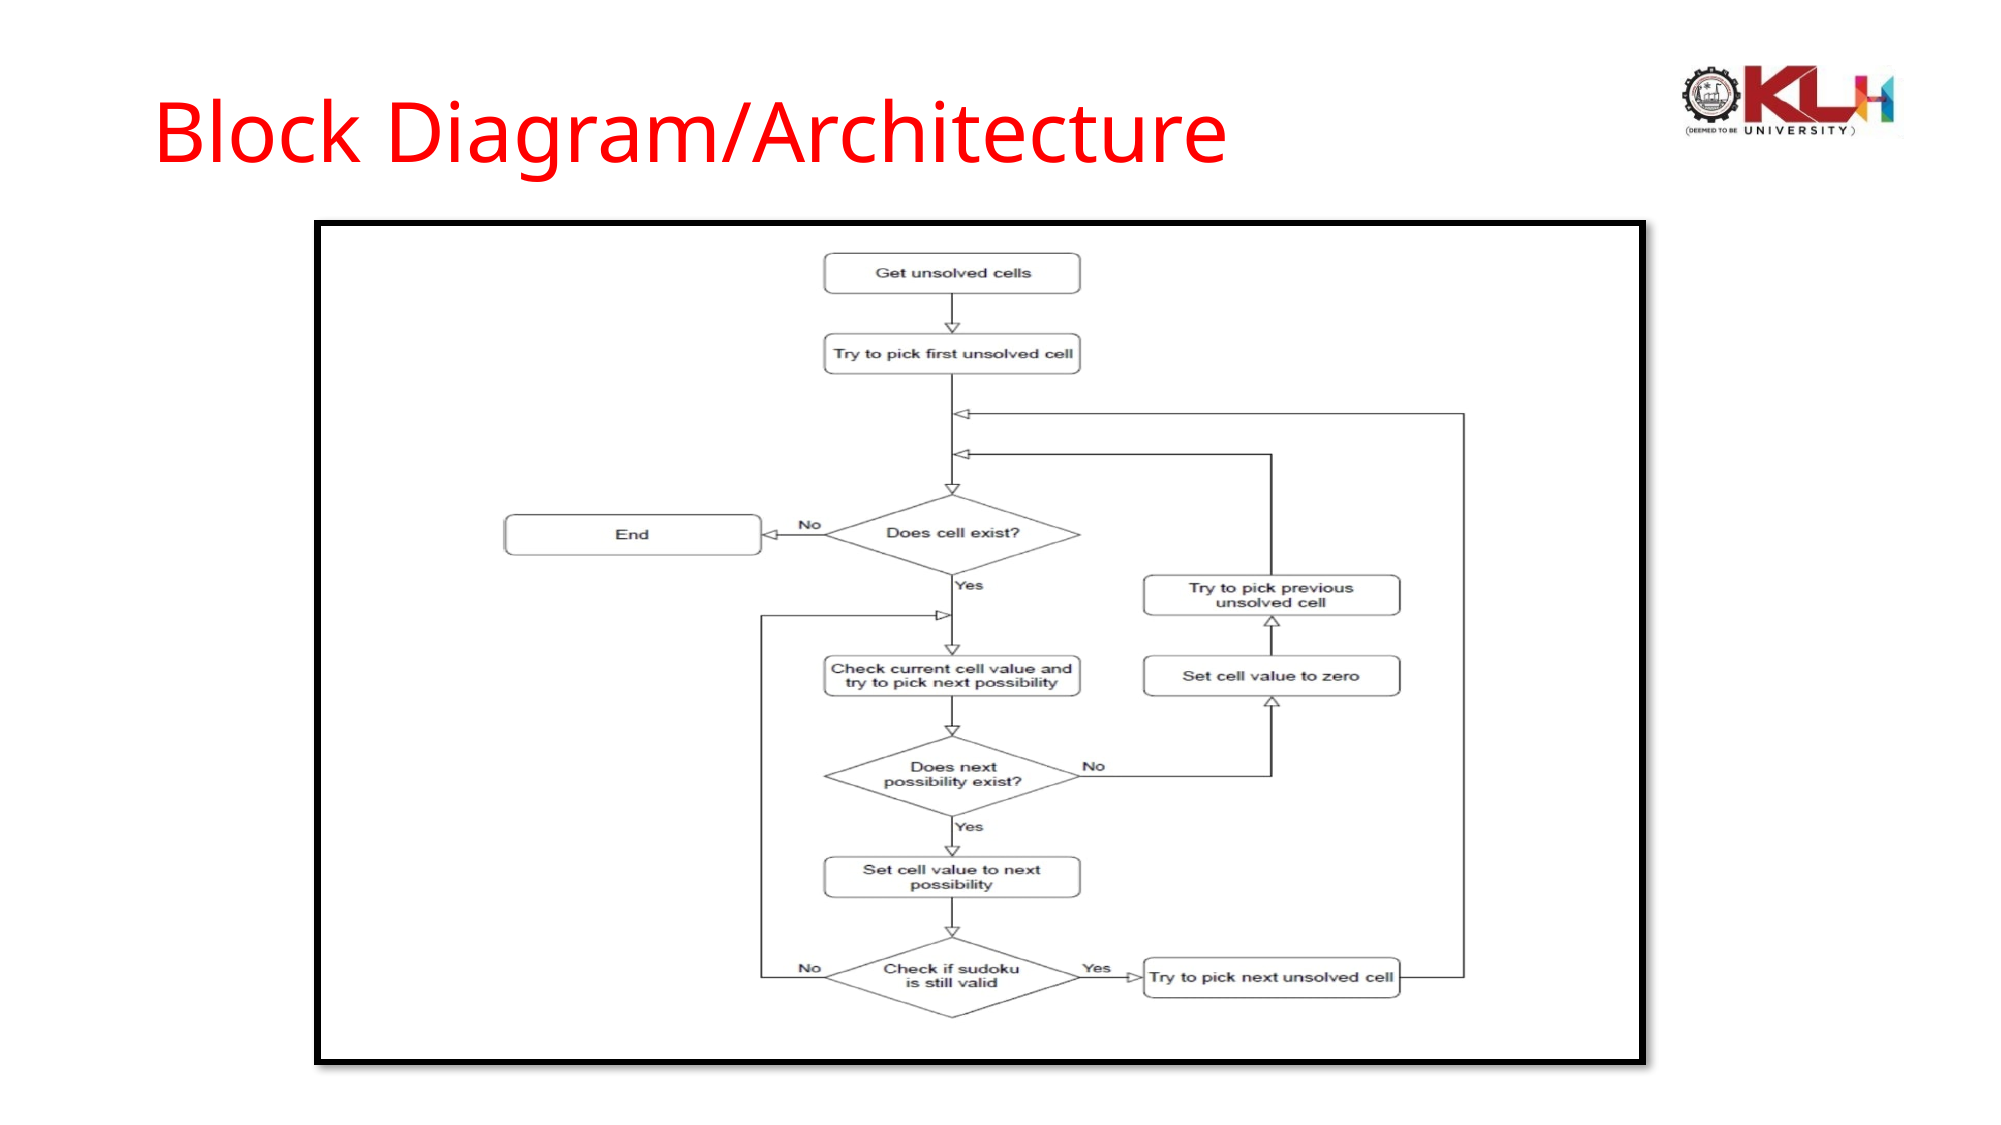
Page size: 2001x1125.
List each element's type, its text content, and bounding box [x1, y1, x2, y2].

title Block Diagram/Architecture [137, 59, 1863, 212]
picture [1680, 65, 1906, 139]
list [320, 225, 1640, 1060]
